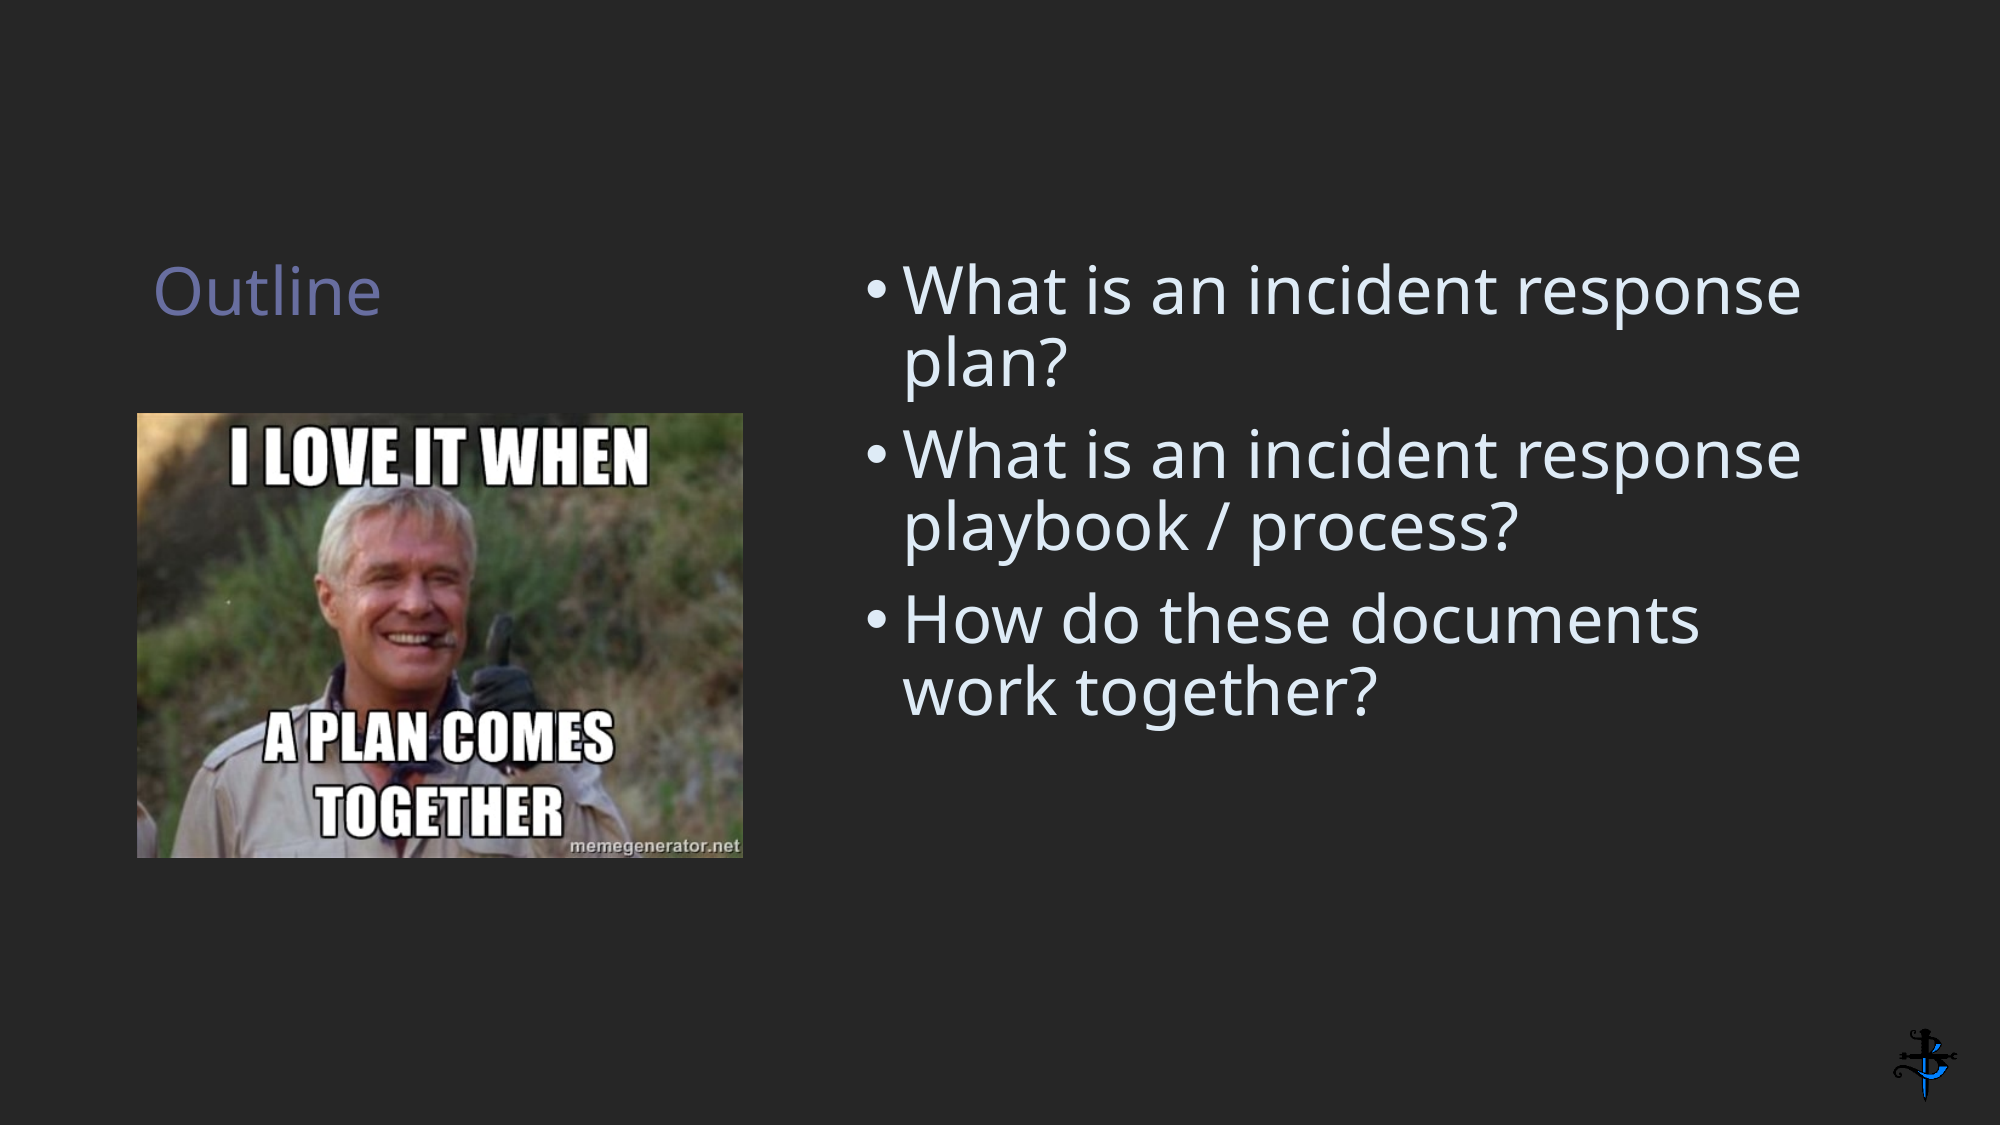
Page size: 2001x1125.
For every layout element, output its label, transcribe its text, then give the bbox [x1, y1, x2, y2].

title Outline [137, 75, 783, 338]
list What is an incident response plan? What is an incident response playbook / process? How do these documents work together? [850, 249, 1863, 962]
picture [1862, 1002, 1988, 1125]
picture [137, 413, 743, 858]
